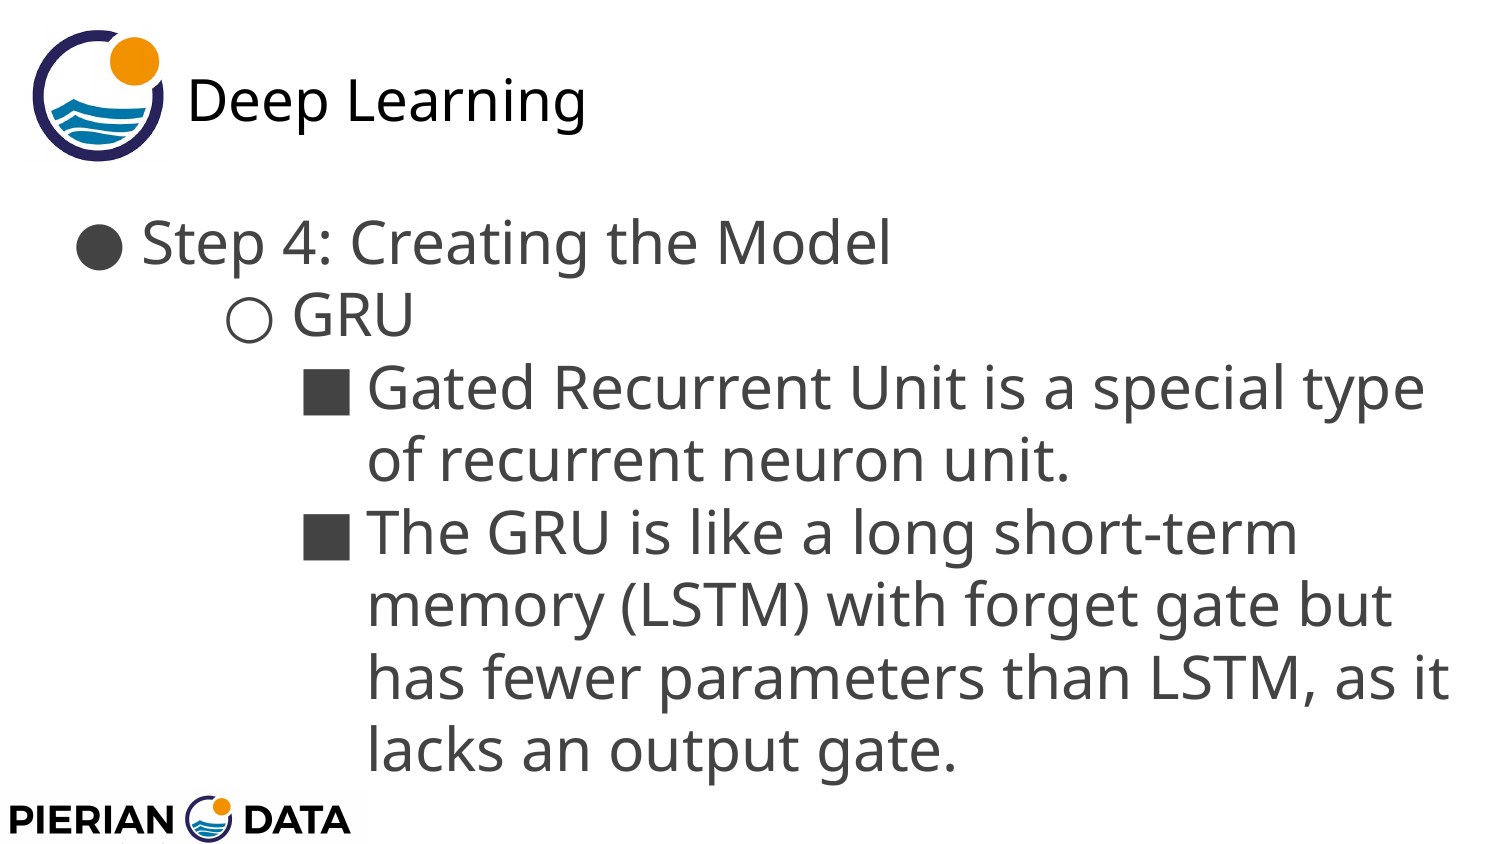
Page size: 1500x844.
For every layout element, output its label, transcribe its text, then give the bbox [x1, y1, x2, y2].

list Step 4: Creating the Model GRU Gated Recurrent Unit is a special type of recurrent neuron unit. The GRU is like a long short-term memory (LSTM) with forget gate but has fewer parameters than LSTM, as it lacks an output gate. [51, 189, 1476, 750]
picture [24, 24, 172, 167]
picture [0, 787, 368, 844]
title Deep Learning [176, 48, 1449, 143]
